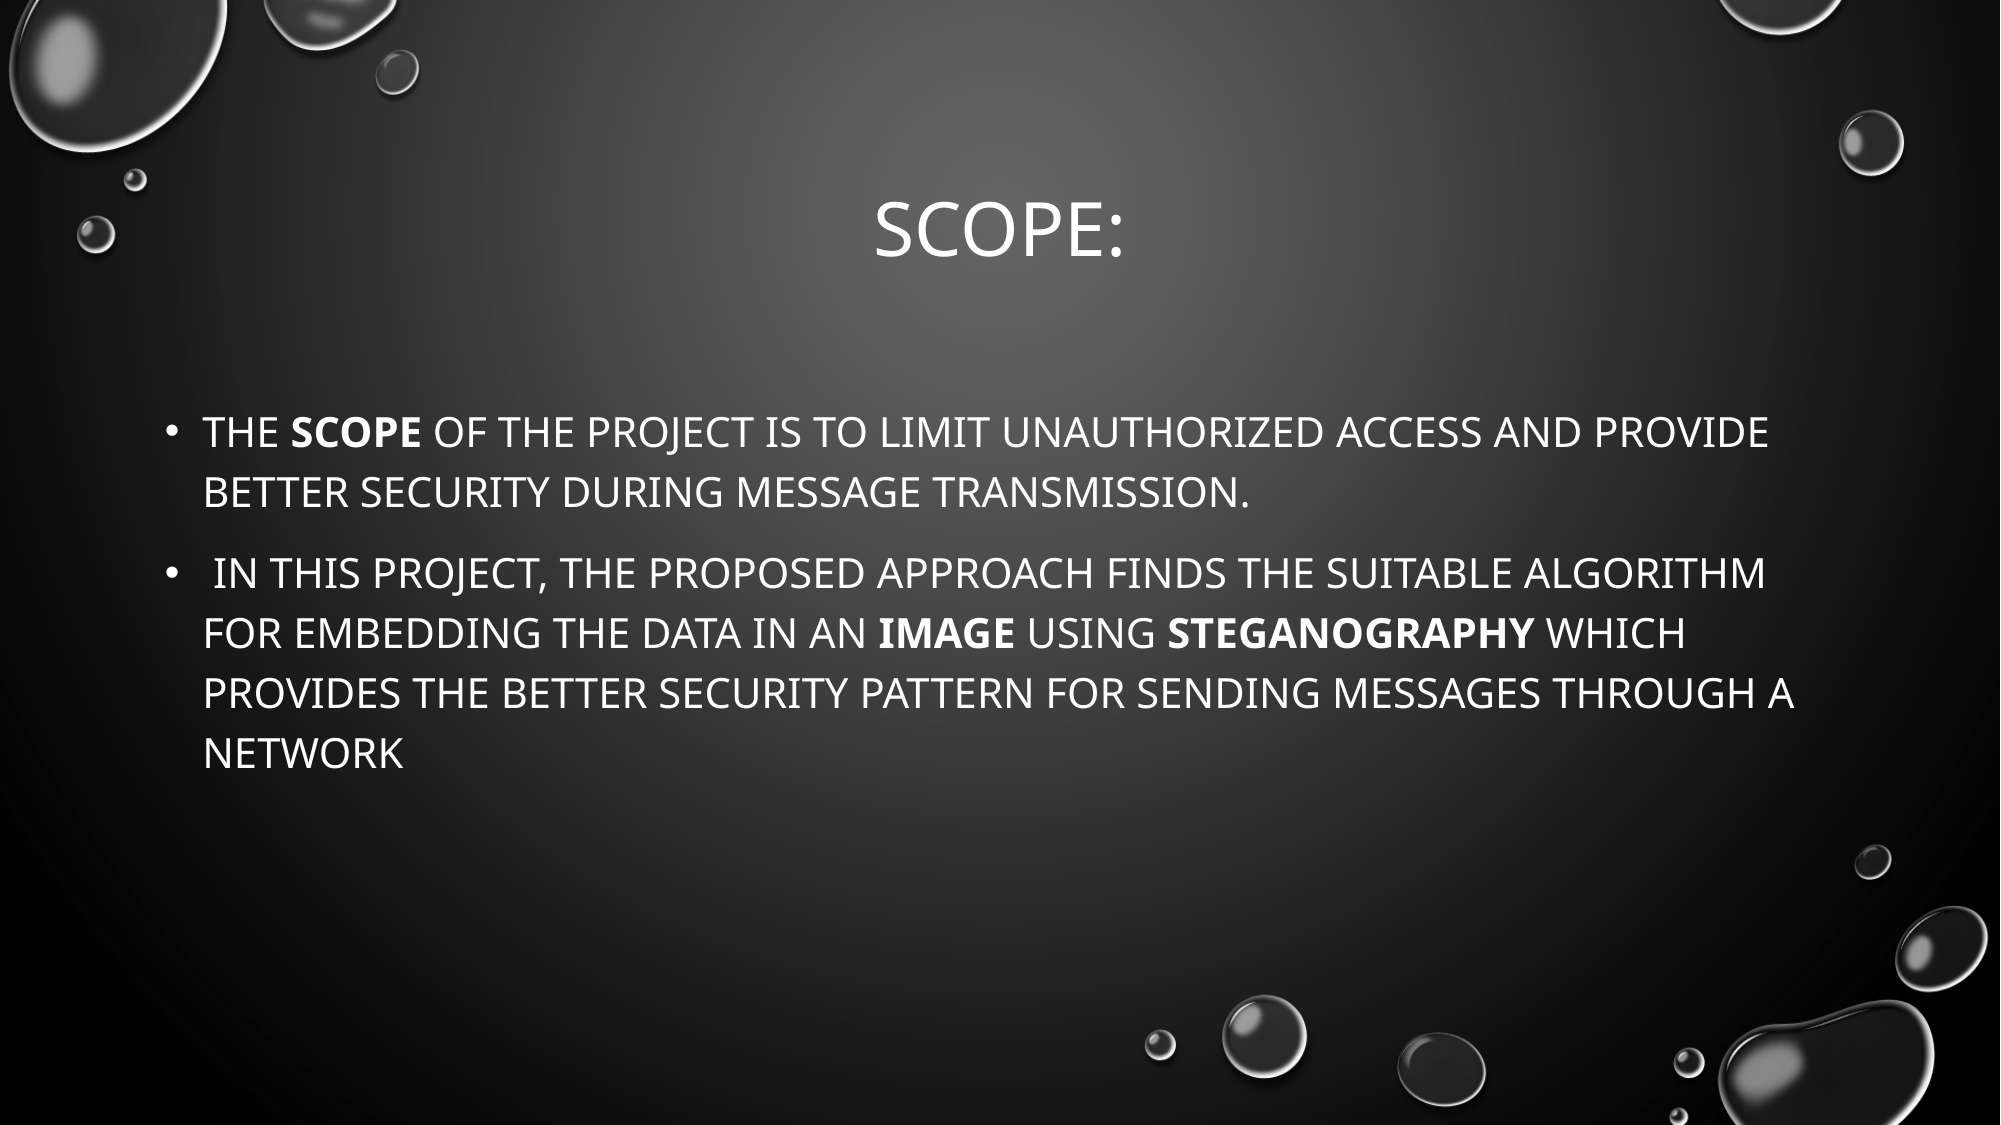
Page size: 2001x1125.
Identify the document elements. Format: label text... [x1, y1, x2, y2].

picture [0, 0, 2000, 1125]
list The scope of the project is to limit unauthorized access and provide better security during message transmission. In this project, the proposed approach finds the suitable algorithm for embedding the data in an image using steganography which provides the better security pattern for sending messages through a network [149, 388, 1850, 950]
title Scope: [149, 101, 1851, 364]
